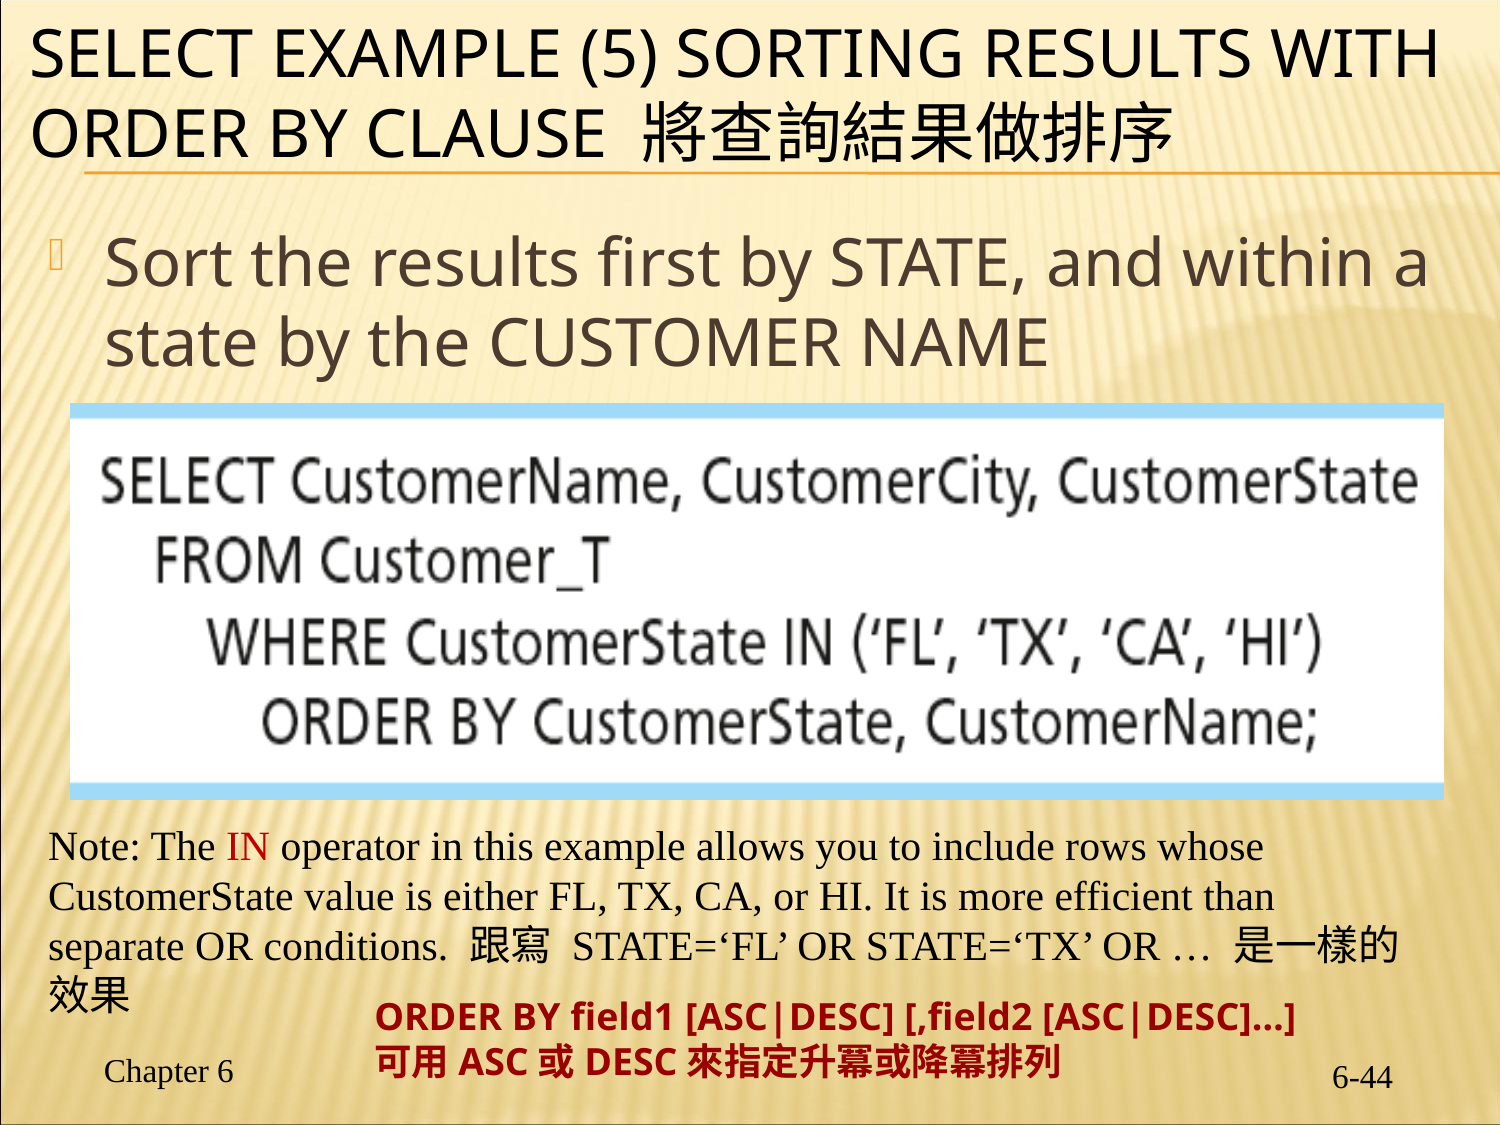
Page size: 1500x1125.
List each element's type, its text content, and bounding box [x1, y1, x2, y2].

picture [0, 0, 1500, 1125]
list Sort the results first by STATE, and within a state by the CUSTOMER NAME [33, 212, 1484, 837]
text_box Note: The IN operator in this example allows you to include rows whose CustomerState value is either FL, TX, CA, or HI. It is more efficient than separate OR conditions. 跟寫 STATE=‘FL’ OR STATE=‘TX’ OR … 是一樣的效果 [33, 811, 1435, 1086]
title SELECT Example (5) Sorting Results with ORDER BY Clause 將查詢結果做排序 [14, 0, 1500, 202]
text_box ORDER BY field1 [ASC|DESC] [,field2 [ASC|DESC]…] 可用ASC或DESC來指定升冪或降冪排列 [359, 985, 1313, 1091]
